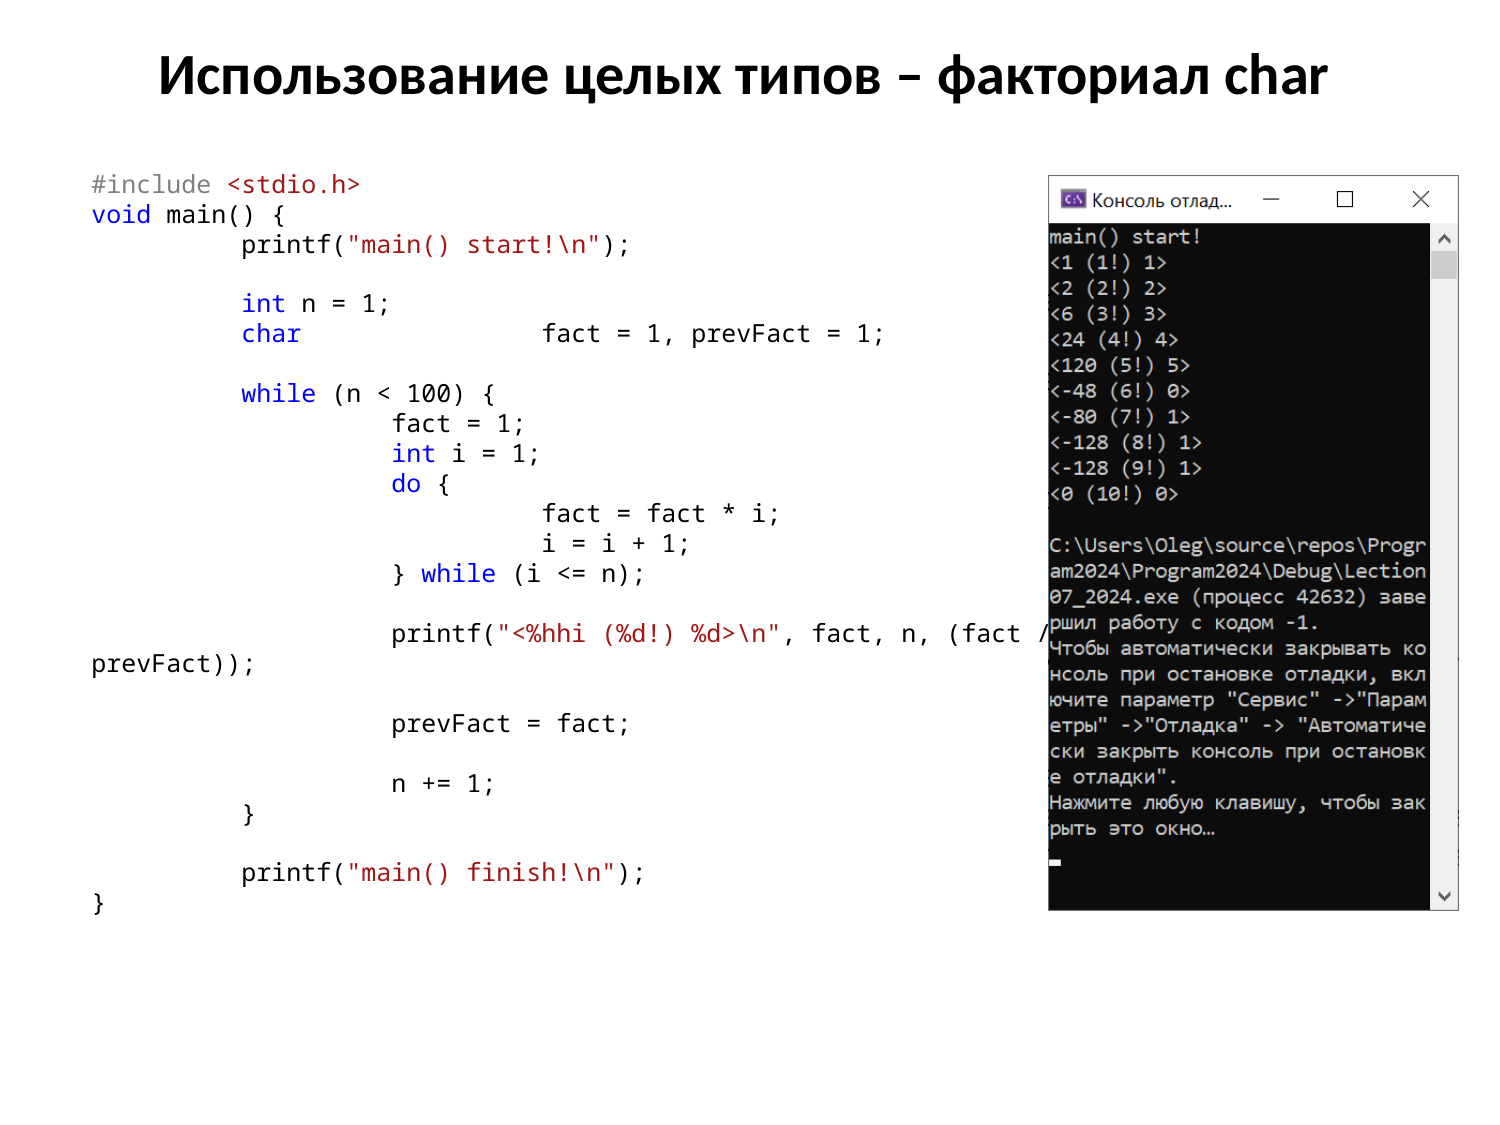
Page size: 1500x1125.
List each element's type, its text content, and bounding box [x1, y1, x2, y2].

text_box #include <stdio.h> void main() { printf("main() start!\n"); int n = 1; char fact = 1, prevFact = 1; while (n < 100) { fact = 1; int i = 1; do { fact = fact * i; i = i + 1; } while (i <= n); printf("<%hhi (%d!) %d>\n", fact, n, (fact / prevFact)); prevFact = fact; n += 1; } printf("main() finish!\n"); } [76, 160, 1125, 925]
picture [1047, 175, 1459, 911]
title Использование целых типов – факториал char [29, 19, 1459, 124]
